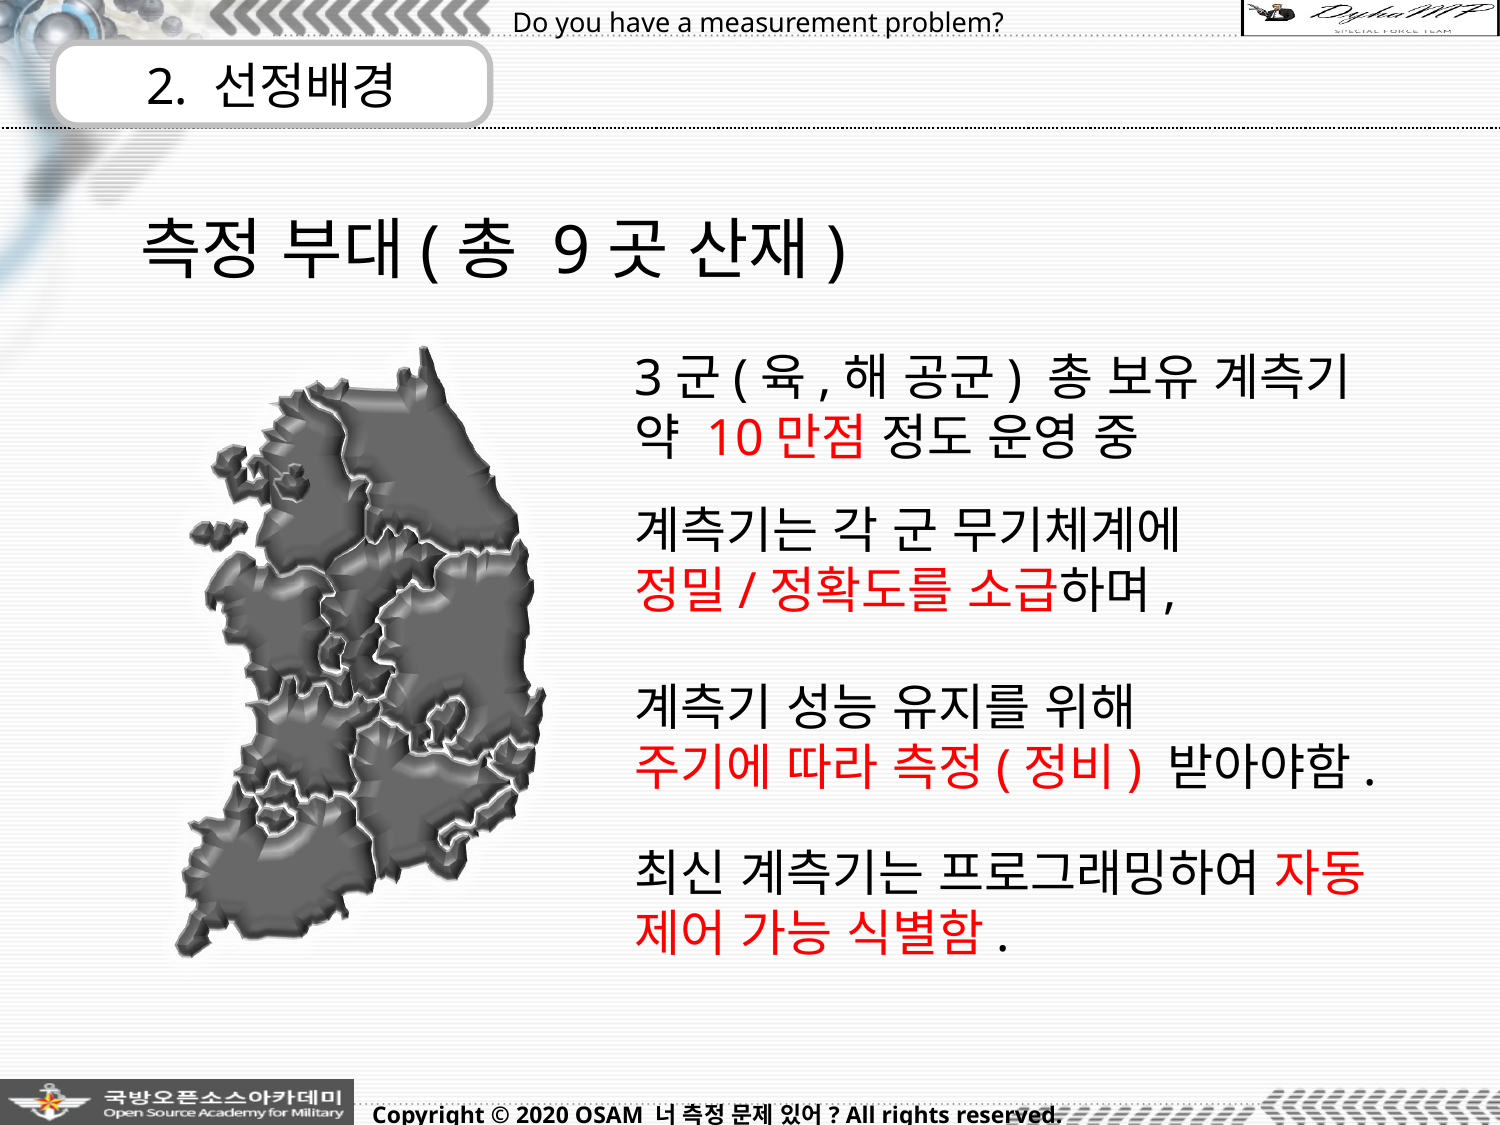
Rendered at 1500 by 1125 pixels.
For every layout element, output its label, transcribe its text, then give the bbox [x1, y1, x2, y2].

text_box 3군(육,해 공군) 총 보유 계측기 약 10만점 정도 운영 중 [620, 338, 1388, 473]
picture [0, 0, 1500, 1125]
picture [904, 1113, 909, 1121]
text_box 2. 선정배경 [53, 42, 491, 126]
text_box 계측기는 각 군 무기체계에 정밀/정확도를 소급하며, [620, 491, 1388, 627]
text_box 최신 계측기는 프로그래밍하여 자동 제어 가능 식별함. [620, 834, 1388, 969]
text_box 측정 부대(총 9곳 산재) [125, 199, 1177, 295]
picture [450, 1113, 455, 1121]
picture [805, 1108, 810, 1118]
text_box 계측기 성능 유지를 위해 주기에 따라 측정(정비) 받아야함. [620, 667, 1412, 803]
